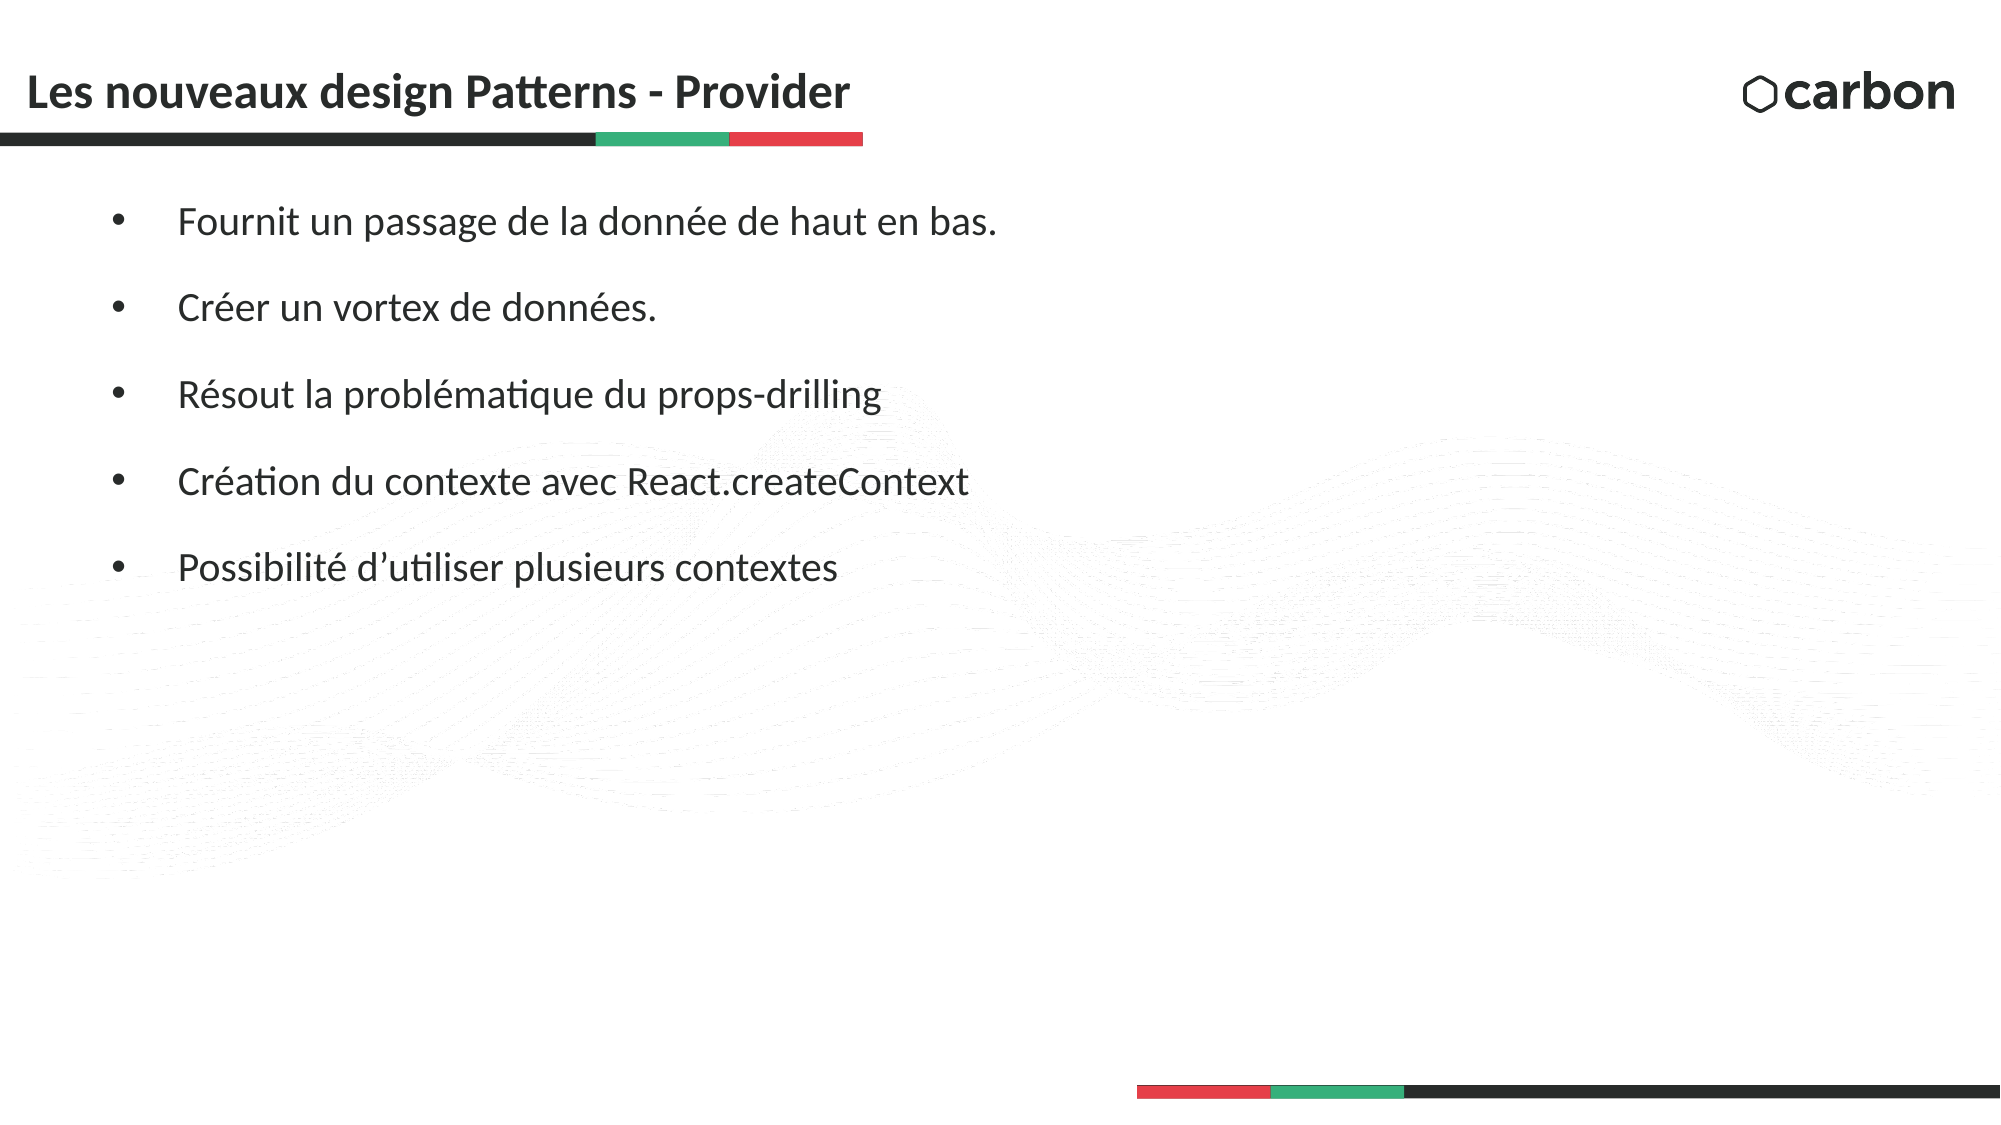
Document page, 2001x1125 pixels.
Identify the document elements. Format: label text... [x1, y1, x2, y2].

picture [1743, 71, 1954, 113]
title Les nouveaux design Patterns - Provider [12, 52, 1712, 133]
list Fournit un passage de la donnée de haut en bas. Créer un vortex de données. Résout la problématique du props-drilling Création du contexte avec React.createContext Possibilité d’utiliser plusieurs contextes [87, 191, 1892, 1005]
